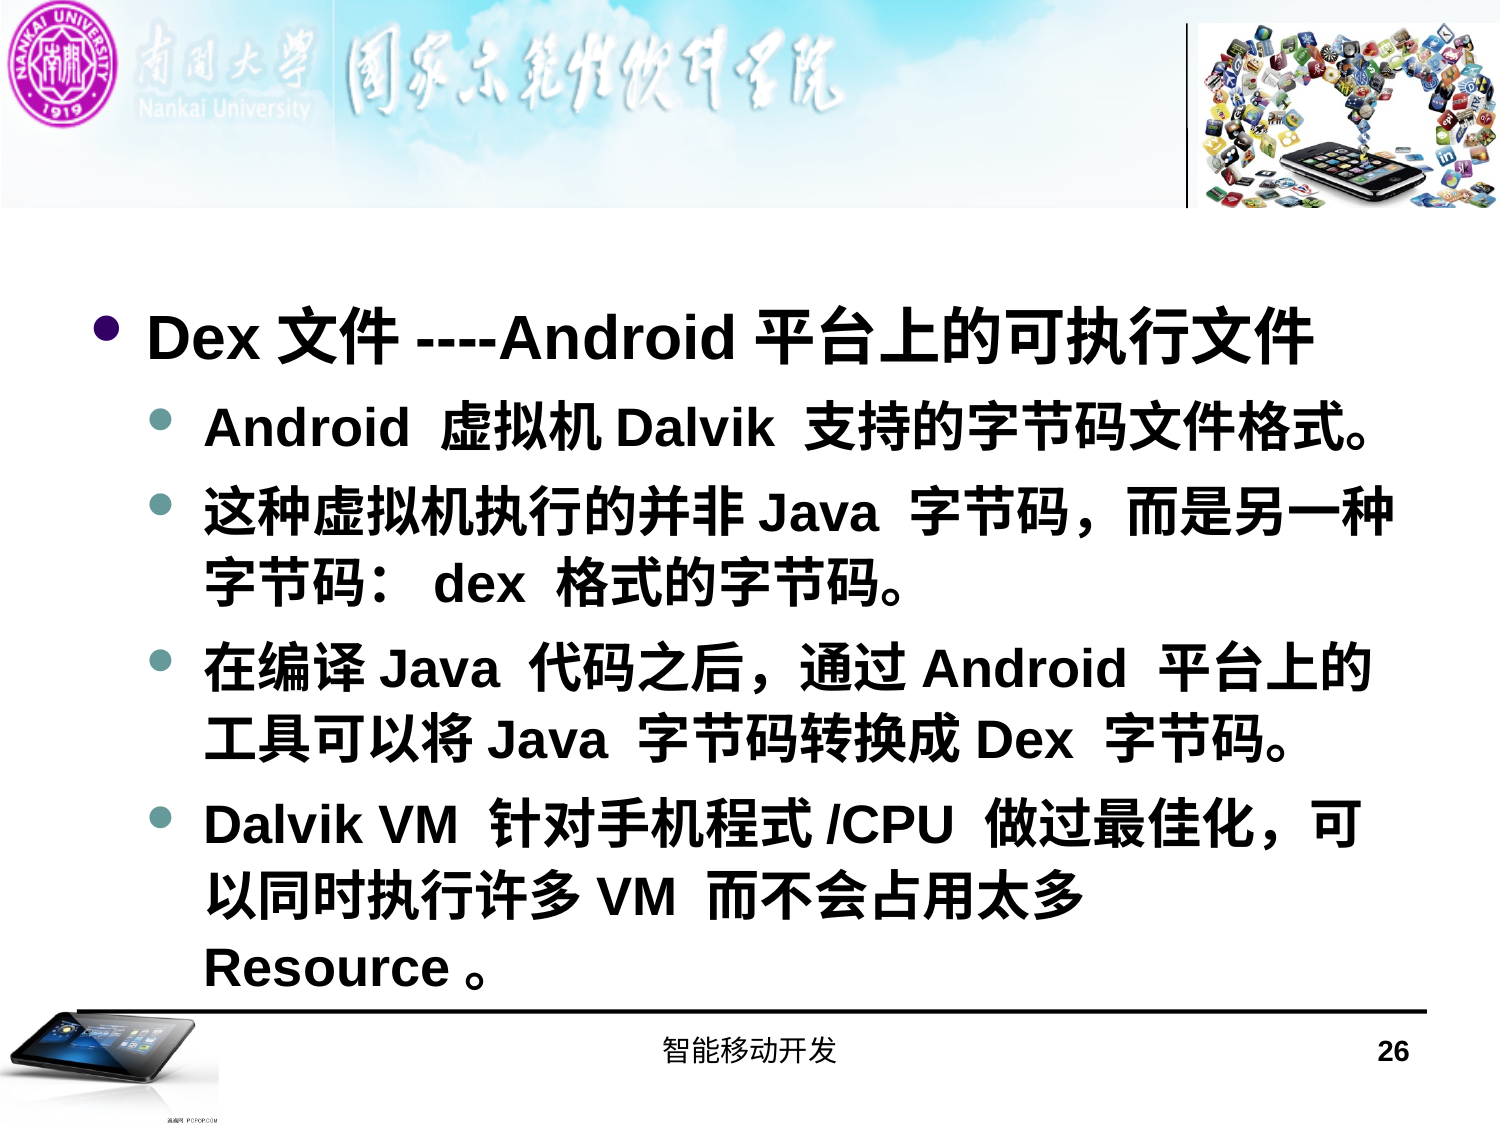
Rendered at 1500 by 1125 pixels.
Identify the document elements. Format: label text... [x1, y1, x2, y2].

picture [0, 976, 219, 1125]
picture [1, 0, 1500, 208]
footer 智能移动开发 [512, 1024, 988, 1103]
slide_number 26 [1074, 1024, 1425, 1103]
list Dex文件----Android平台上的可执行文件 Android 虚拟机Dalvik 支持的字节码文件格式。 这种虚拟机执行的并非Java 字节码，而是另一种字节码：dex 格式的字节码。 在编译Java 代码之后，通过Android 平台上的工具可以将Java 字节码转换成Dex 字节码。 Dalvik VM 针对手机程式/CPU 做过最佳化，可以同时执行许多VM 而不会占用太多Resource。 [75, 282, 1425, 1006]
